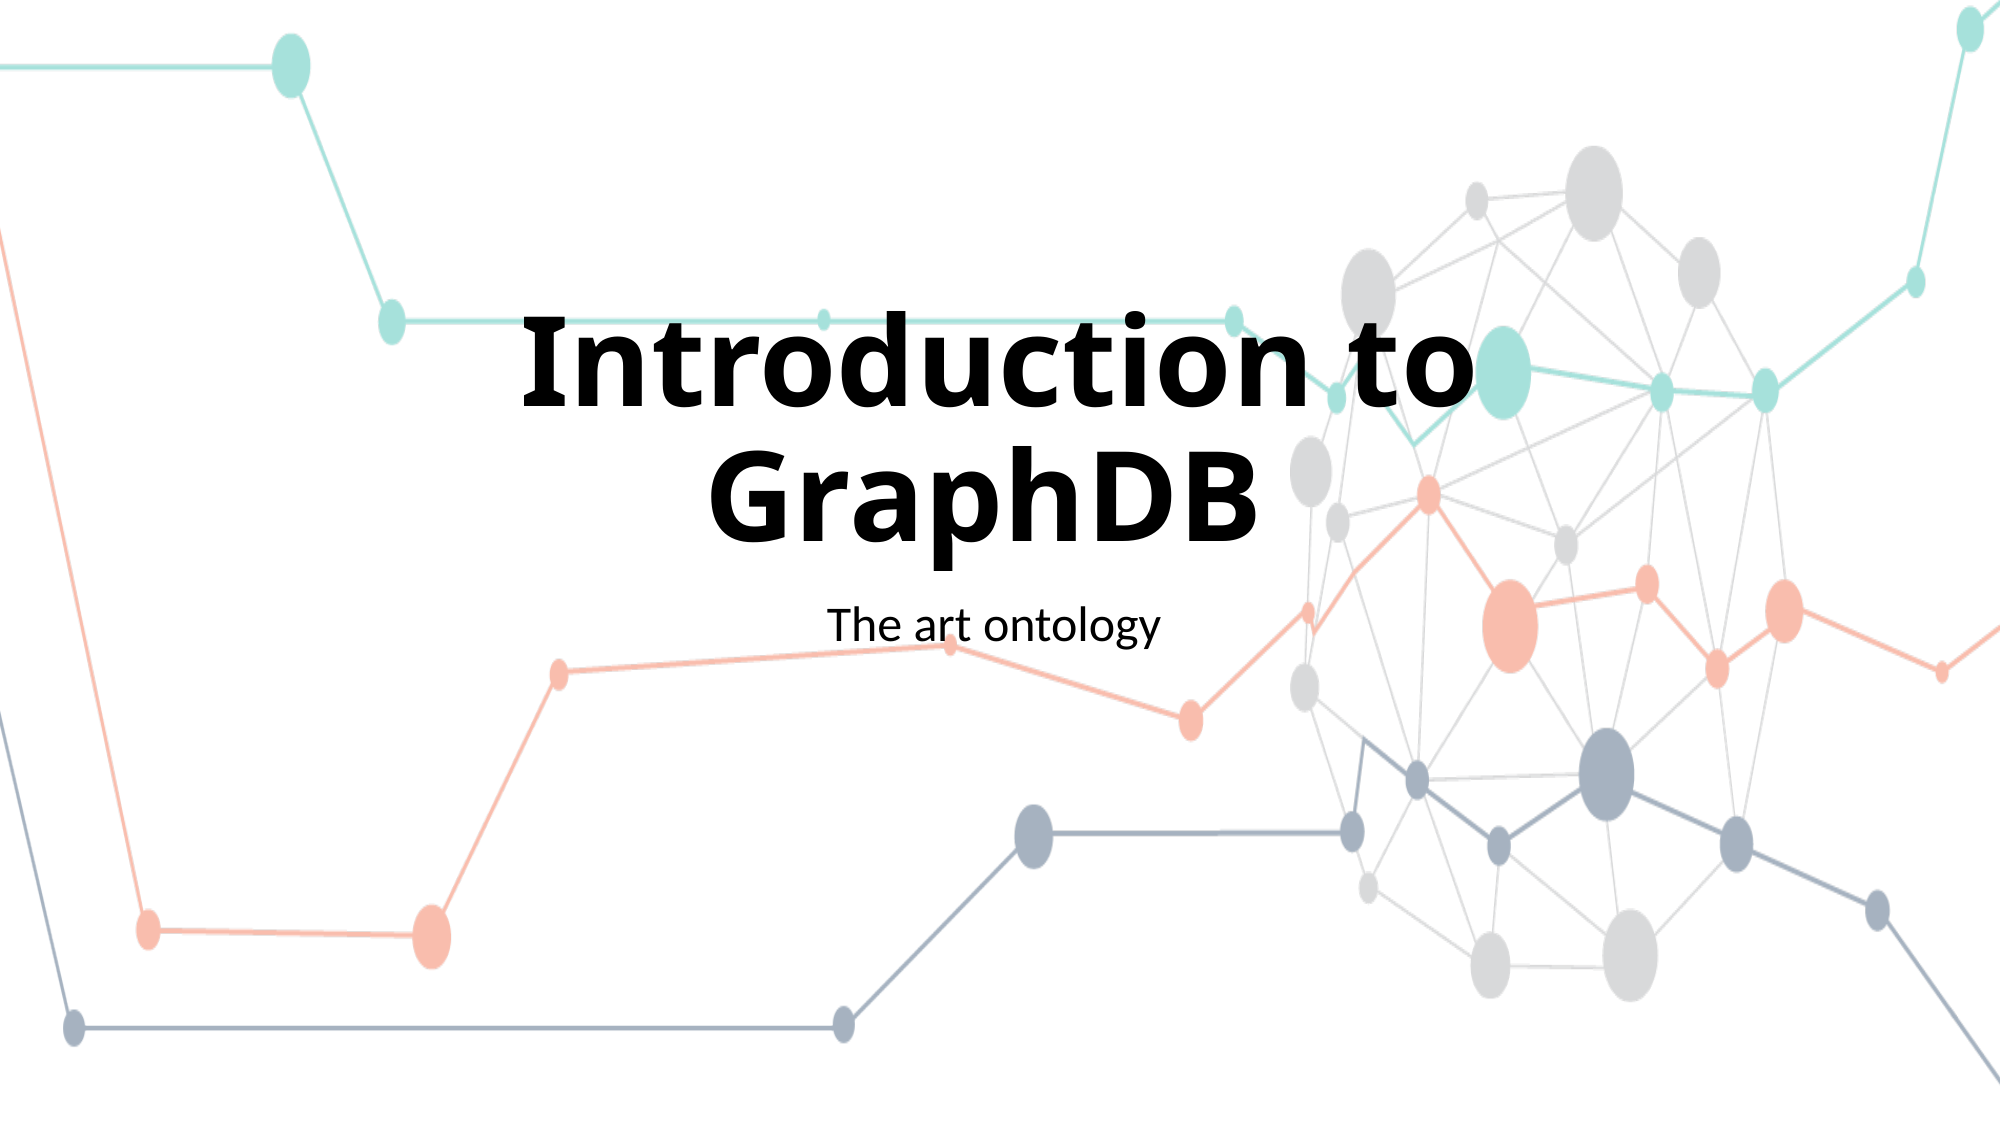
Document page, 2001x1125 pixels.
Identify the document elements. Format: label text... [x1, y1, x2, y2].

subtitle The art ontology [249, 590, 1750, 863]
title Introduction to GraphDB [249, 184, 1750, 576]
